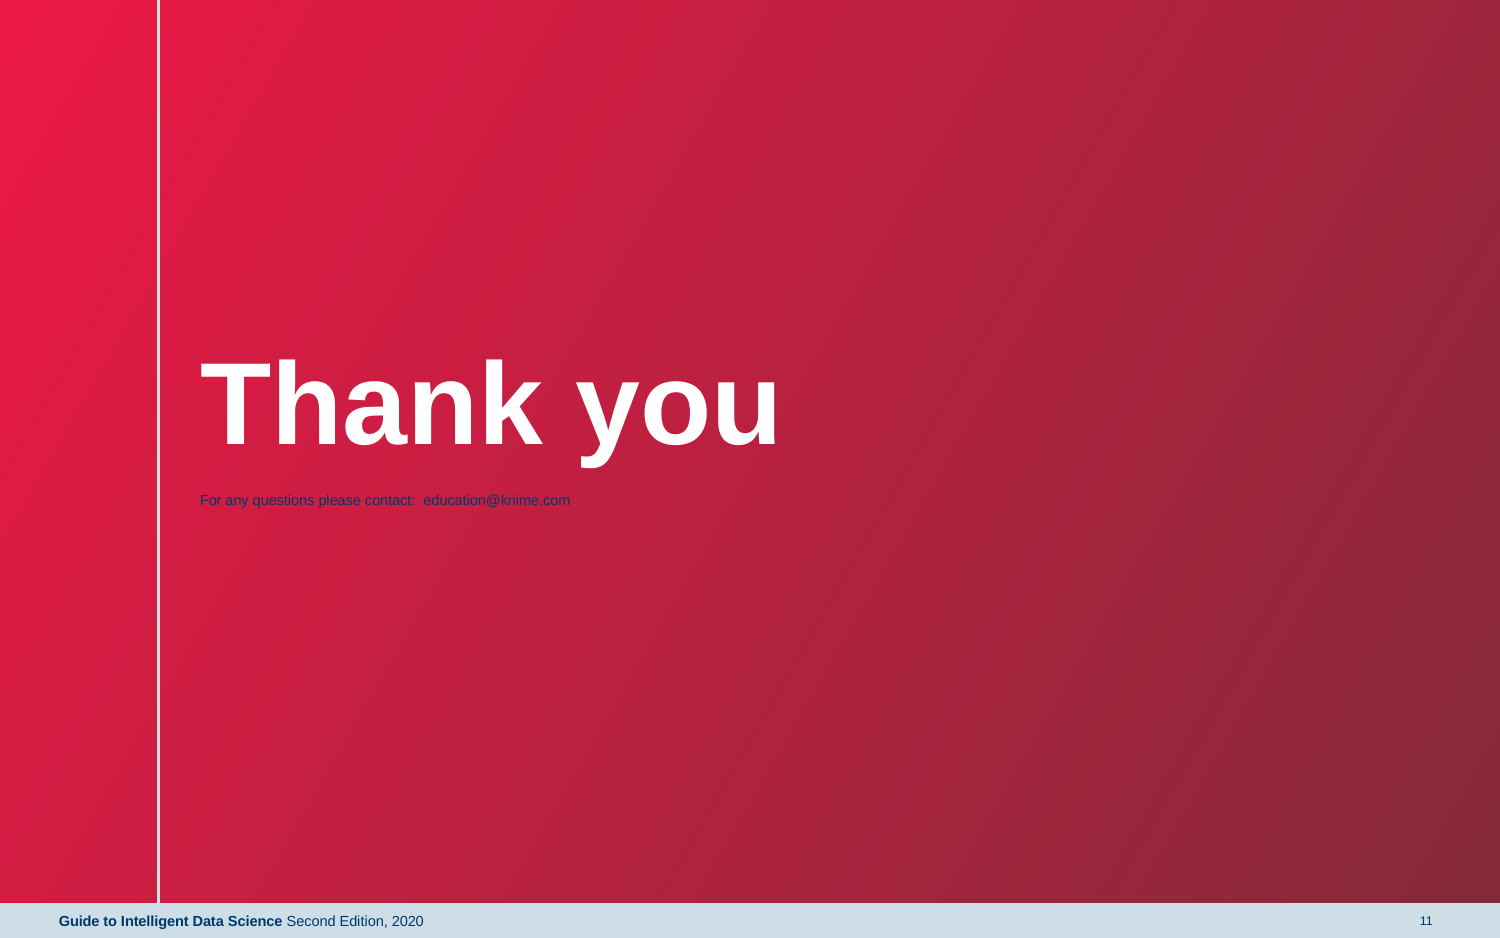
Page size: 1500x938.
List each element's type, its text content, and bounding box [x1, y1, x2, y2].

footer For any questions please contact: education@knime.com [200, 480, 1402, 520]
slide_number 11 [1411, 900, 1442, 938]
title Thank you [200, 327, 1402, 469]
